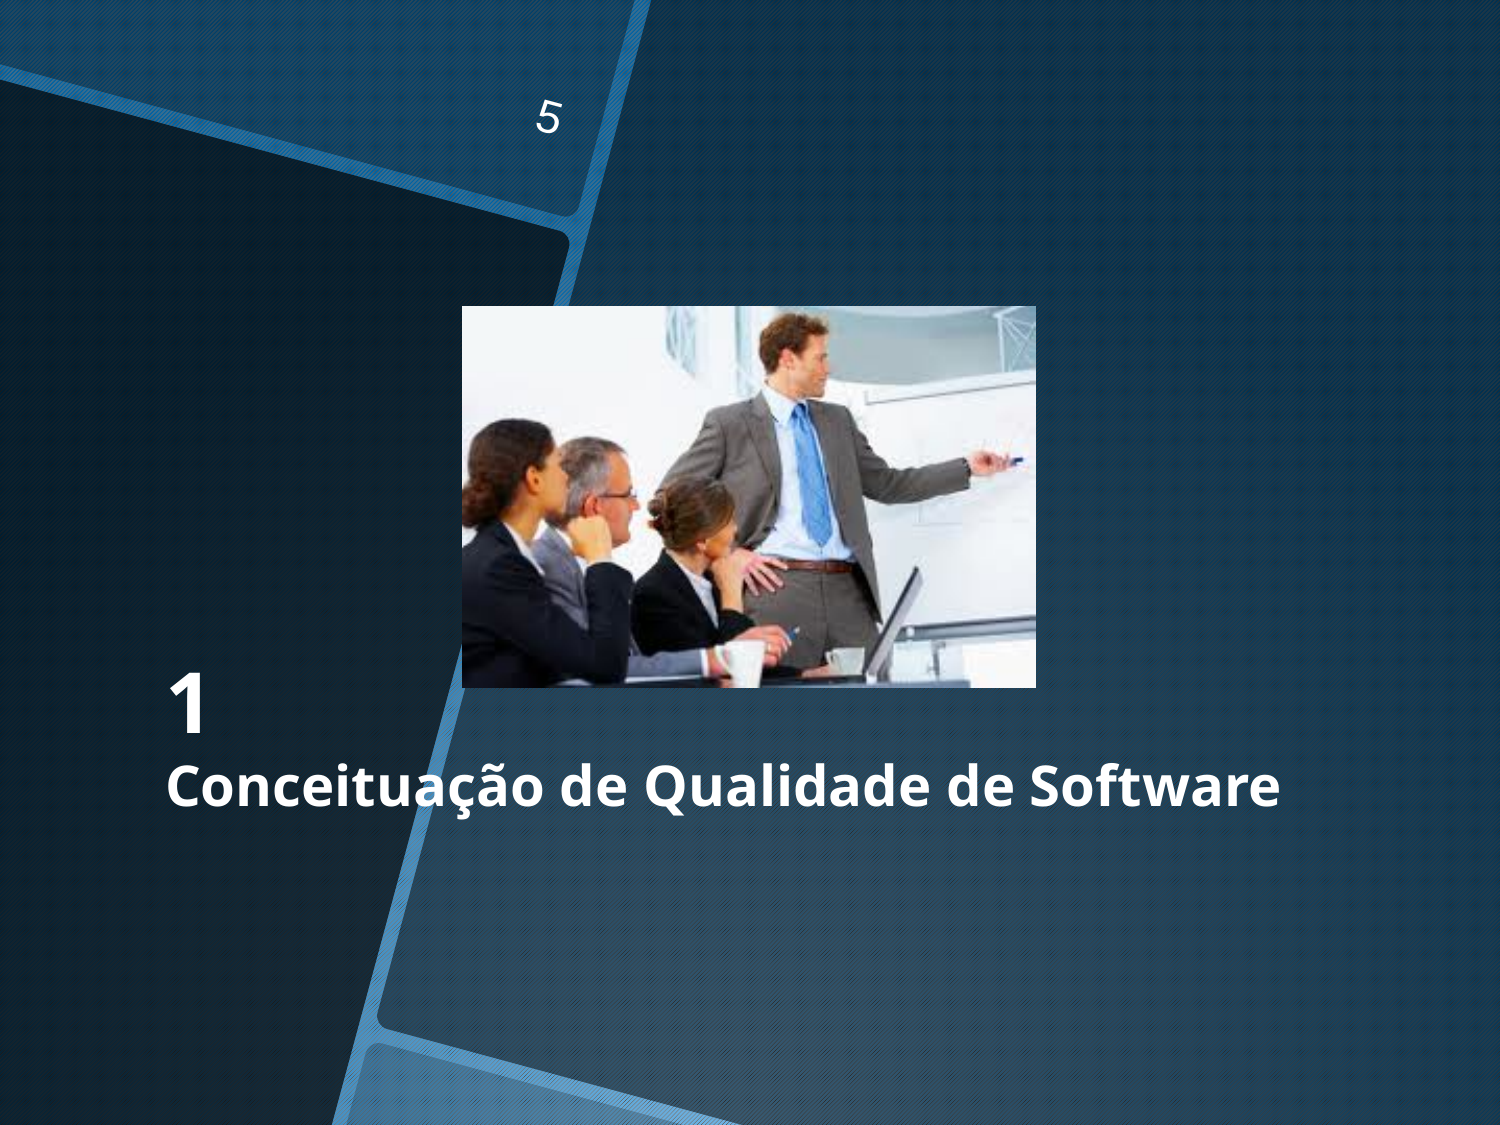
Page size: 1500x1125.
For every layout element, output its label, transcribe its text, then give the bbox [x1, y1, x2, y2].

title 1 Conceituação de Qualidade de Software [150, 637, 1500, 825]
picture [461, 305, 1036, 688]
slide_number 5 [206, 1, 585, 157]
